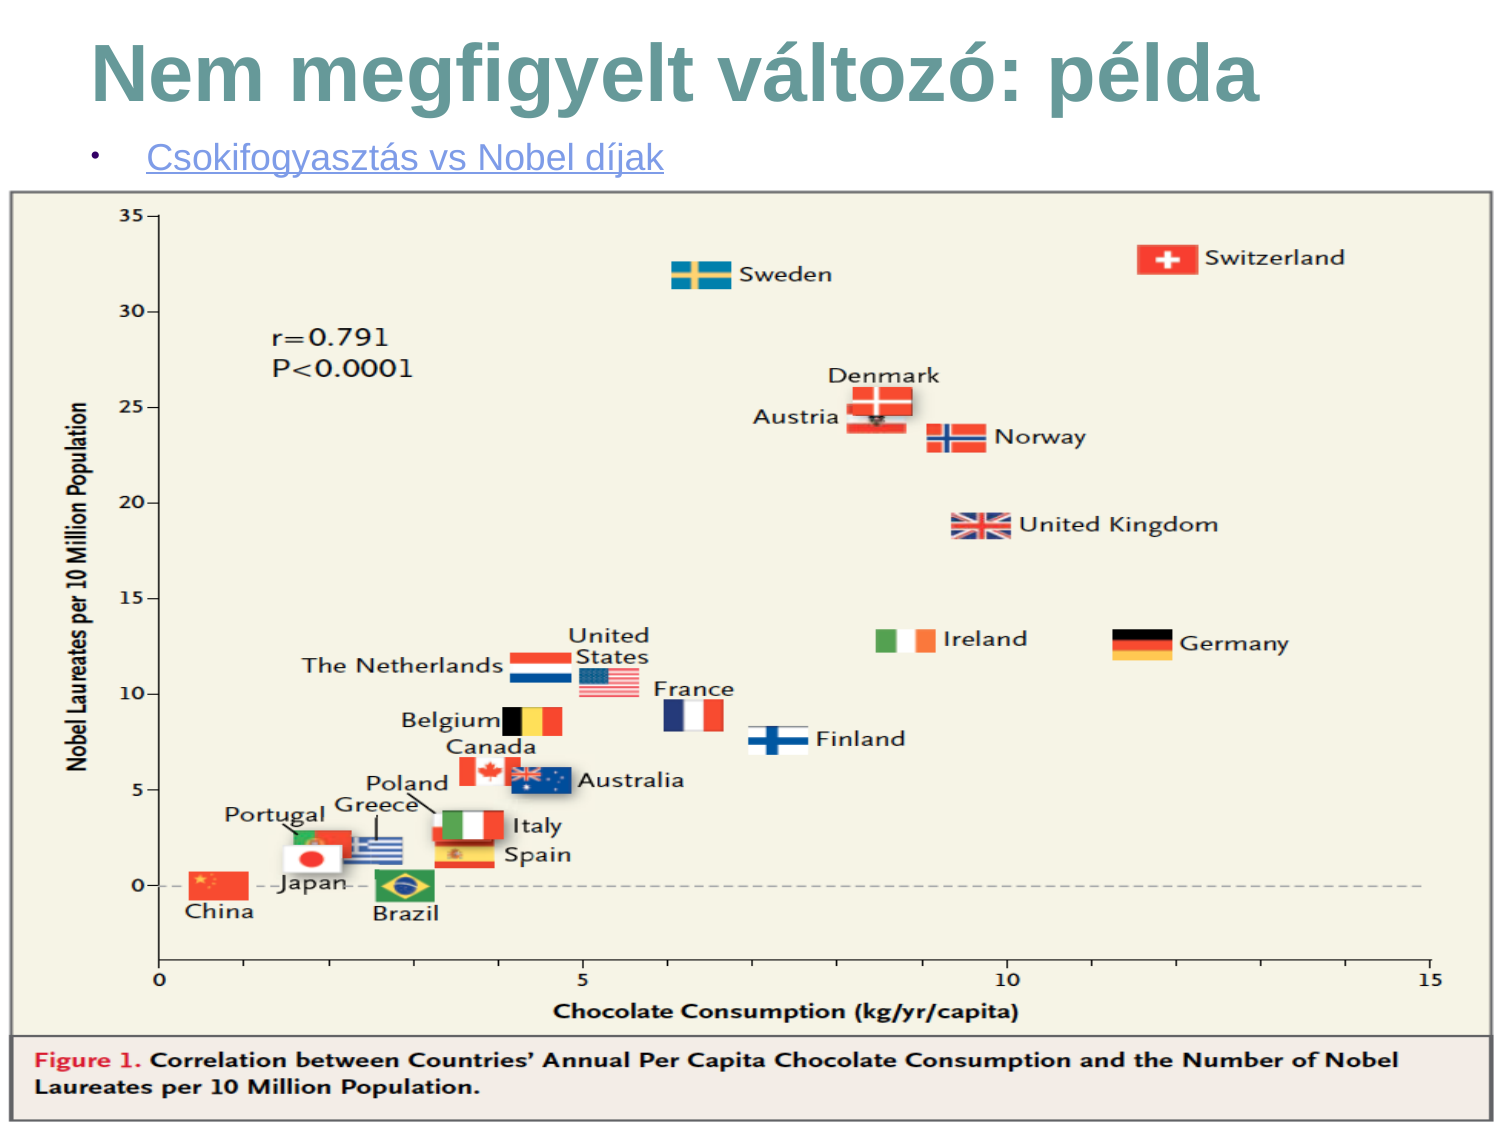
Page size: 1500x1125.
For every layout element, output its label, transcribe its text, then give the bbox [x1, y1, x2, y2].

title Nem megfigyelt változó: példa [74, 19, 1313, 124]
picture [0, 187, 1500, 1125]
list Csokifogyasztás vs Nobel díjak [74, 124, 1426, 185]
